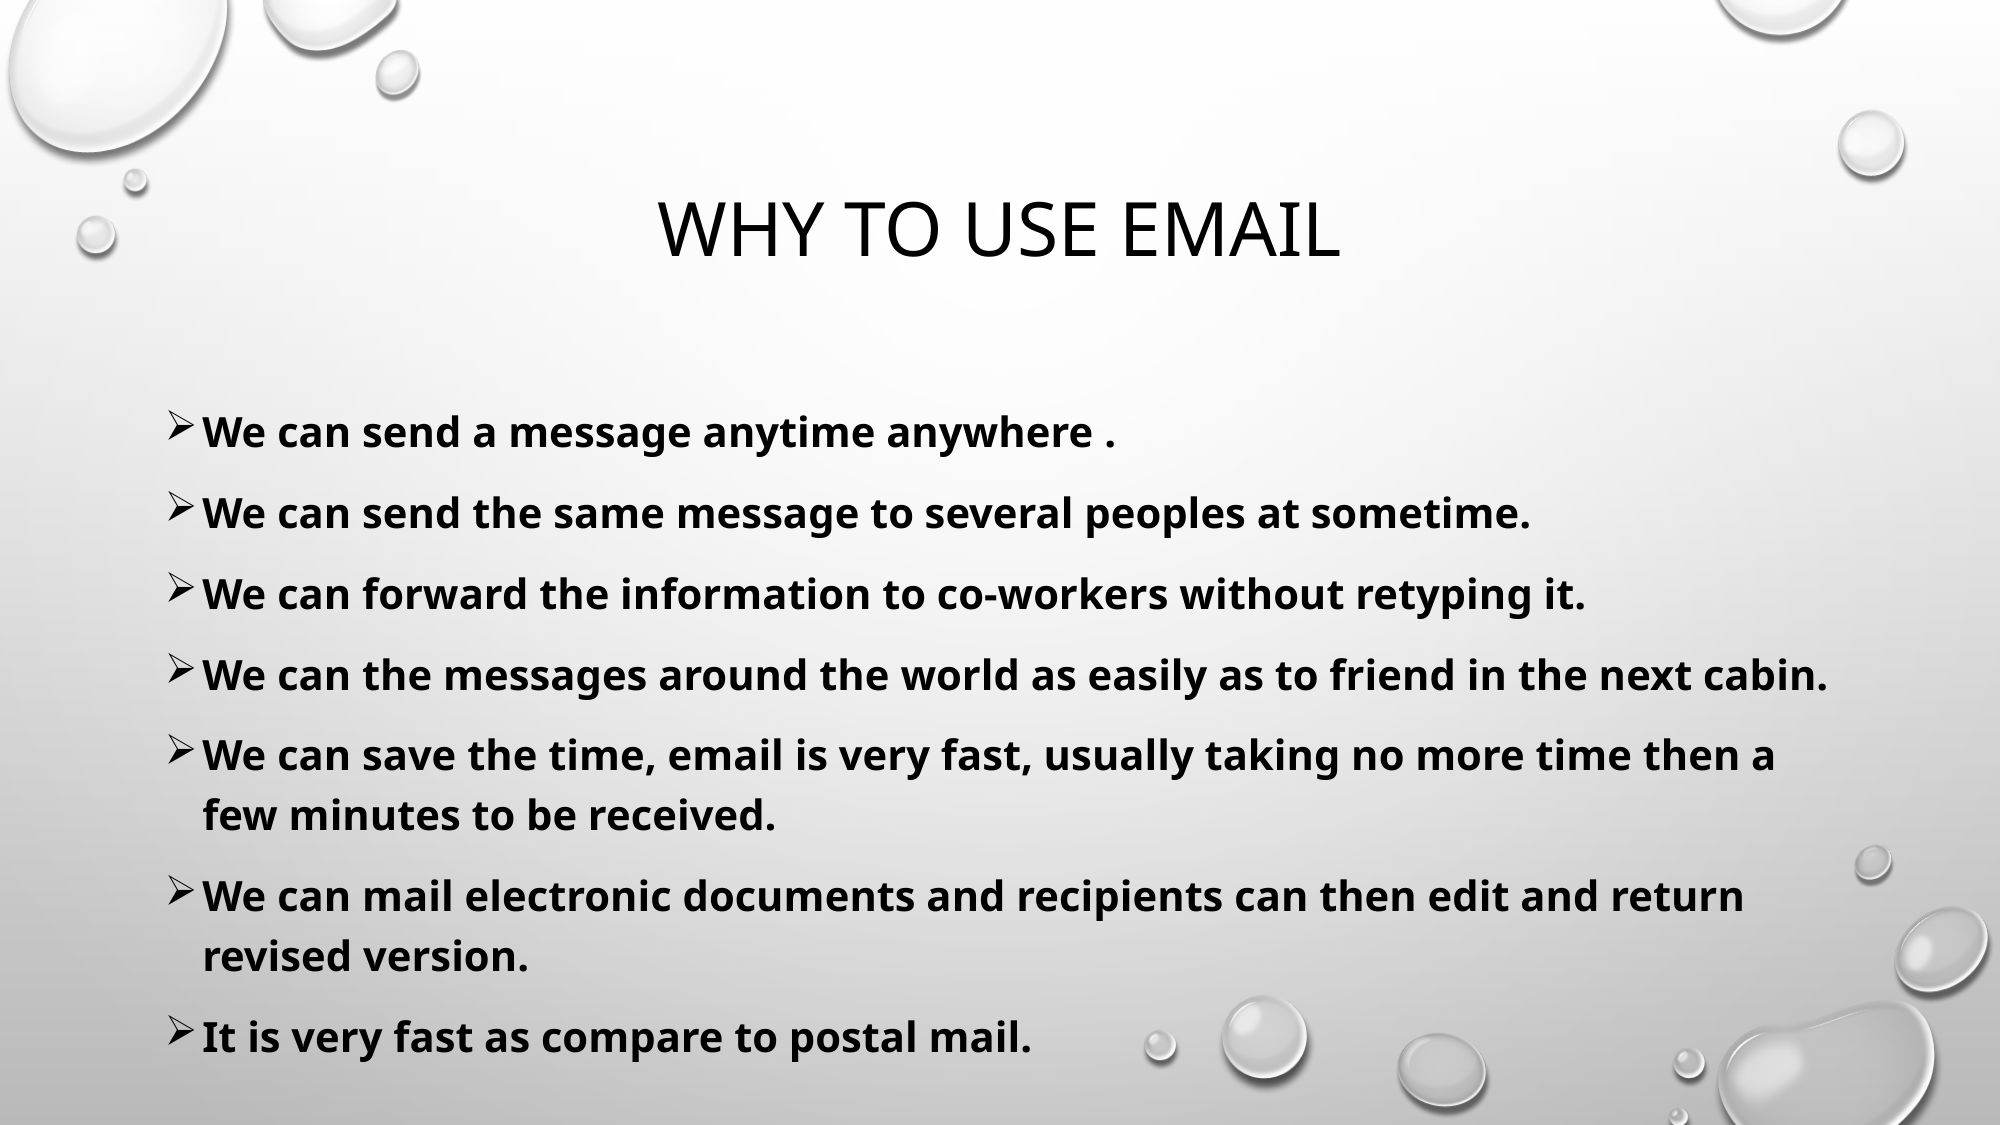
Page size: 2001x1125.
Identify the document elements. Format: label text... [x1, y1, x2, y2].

list We can send a message anytime anywhere . We can send the same message to several peoples at sometime. We can forward the information to co-workers without retyping it. We can the messages around the world as easily as to friend in the next cabin. We can save the time, email is very fast, usually taking no more time then a few minutes to be received. We can mail electronic documents and recipients can then edit and return revised version. It is very fast as compare to postal mail. [149, 388, 1850, 950]
title Why to use email [149, 101, 1851, 364]
picture [0, 0, 2000, 1125]
